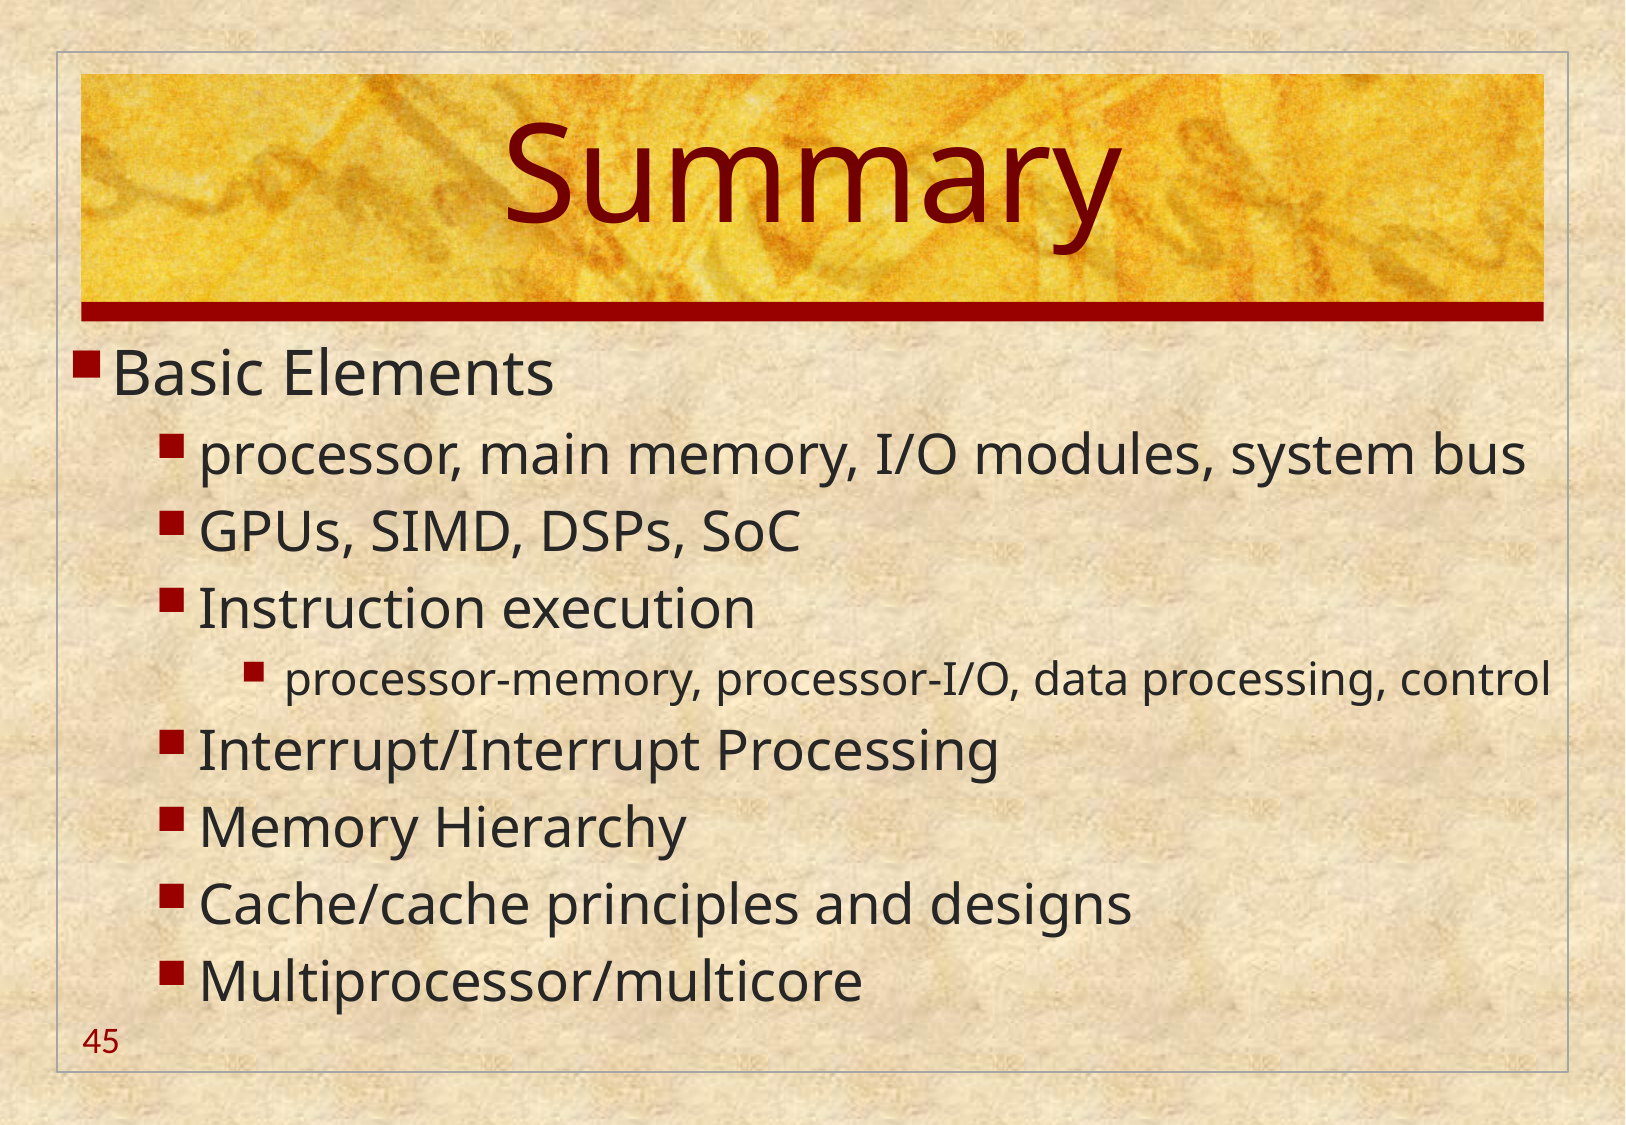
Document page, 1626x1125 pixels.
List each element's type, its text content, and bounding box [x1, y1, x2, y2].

picture [0, 0, 1626, 1125]
list Basic Elements processor, main memory, I/O modules, system bus GPUs, SIMD, DSPs, SoC Instruction execution processor-memory, processor-I/O, data processing, control Interrupt/Interrupt Processing Memory Hierarchy Cache/cache principles and designs Multiprocessor/multicore [54, 324, 1571, 1075]
slide_number 45 [67, 1008, 163, 1069]
title Summary [117, 74, 1508, 250]
